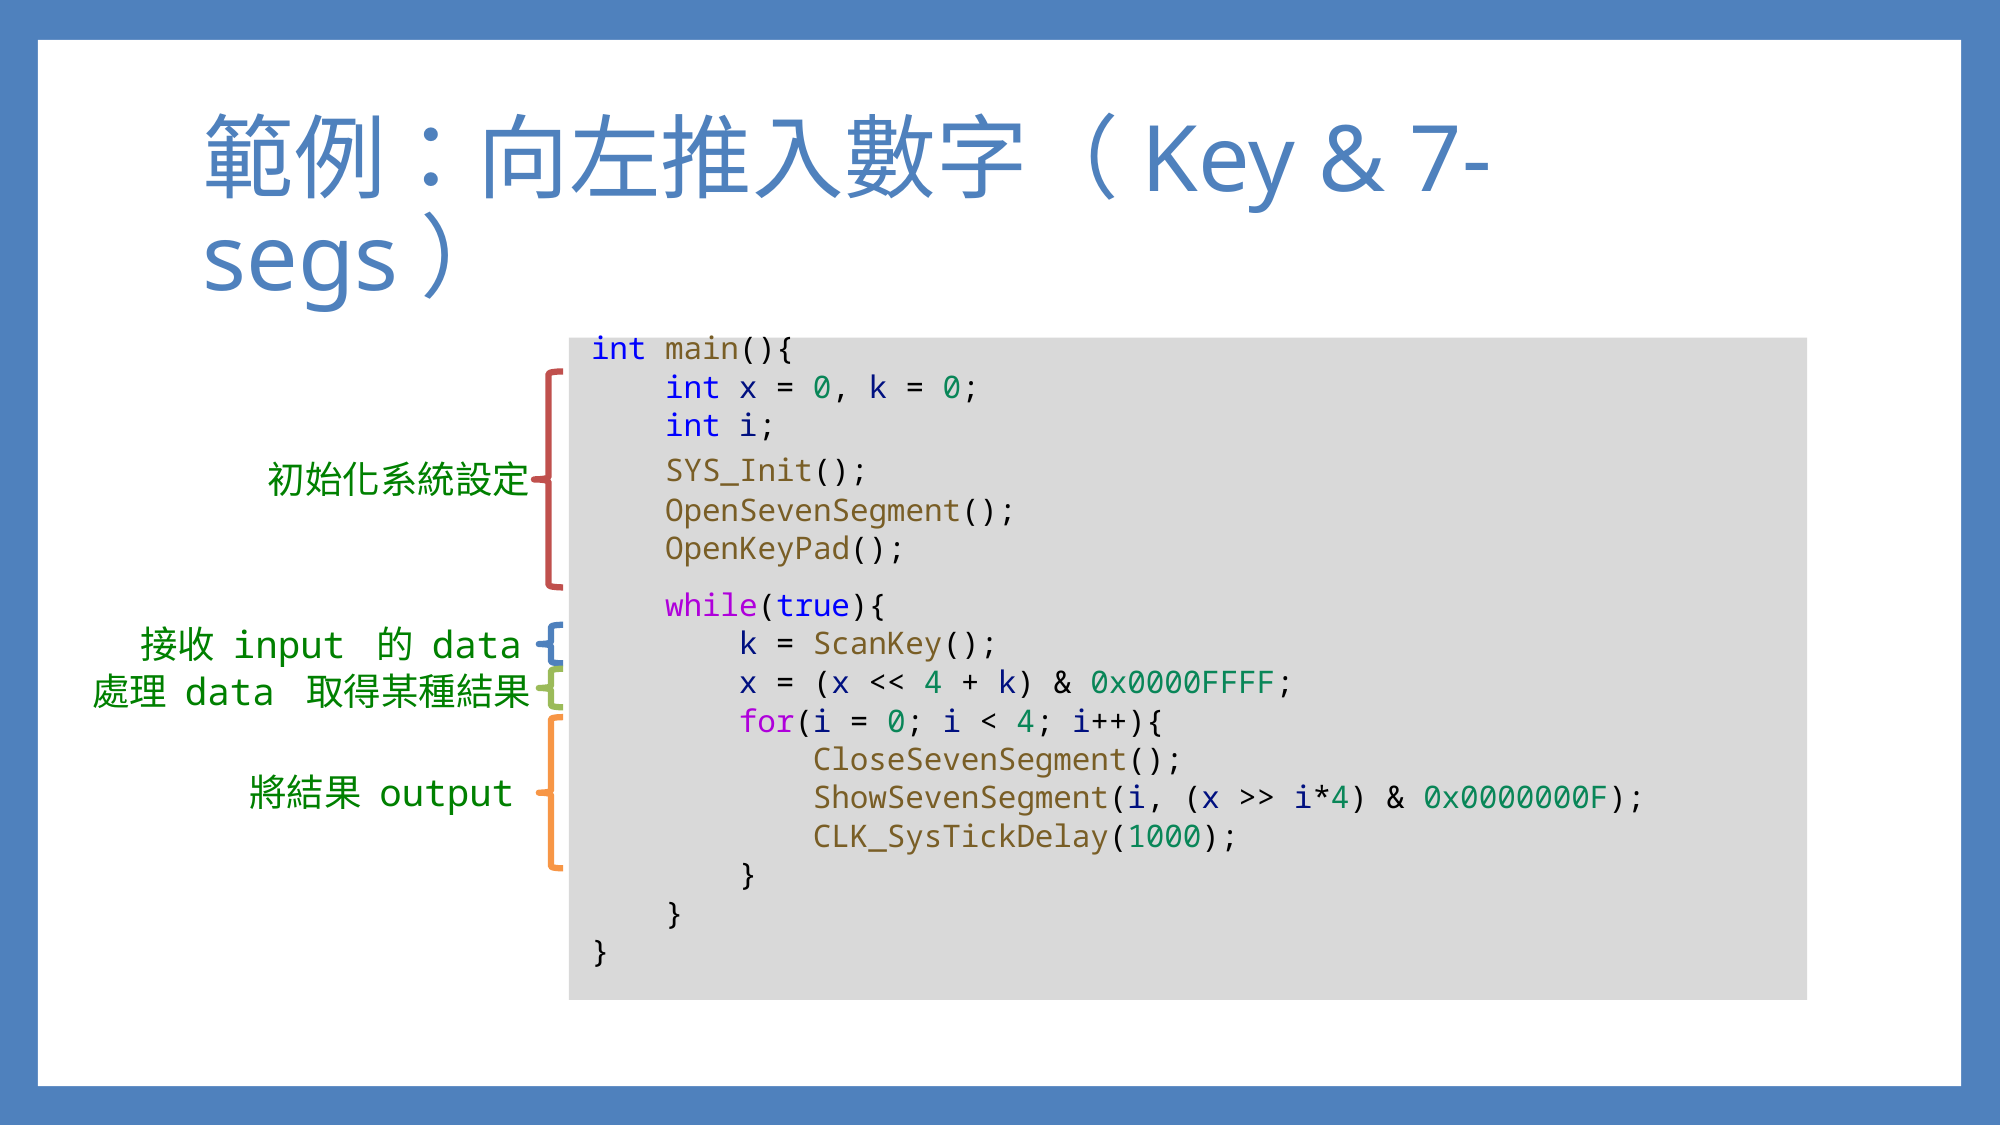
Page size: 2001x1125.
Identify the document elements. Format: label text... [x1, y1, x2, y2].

title 範例：向左推入數字（Key & 7-segs） [187, 99, 1808, 323]
list int main(){ int x = 0, k = 0; int i; SYS_Init(); OpenSevenSegment(); OpenKeyPad(); while(true){ k = ScanKey(); x = (x << 4 + k) & 0x0000FFFF; for(i = 0; i < 4; i++){ CloseSevenSegment(); ShowSevenSegment(i, (x >> i*4) & 0x0000000F); CLK_SysTickDelay(1000); } } } [568, 337, 1808, 1000]
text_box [77, 371, 564, 869]
